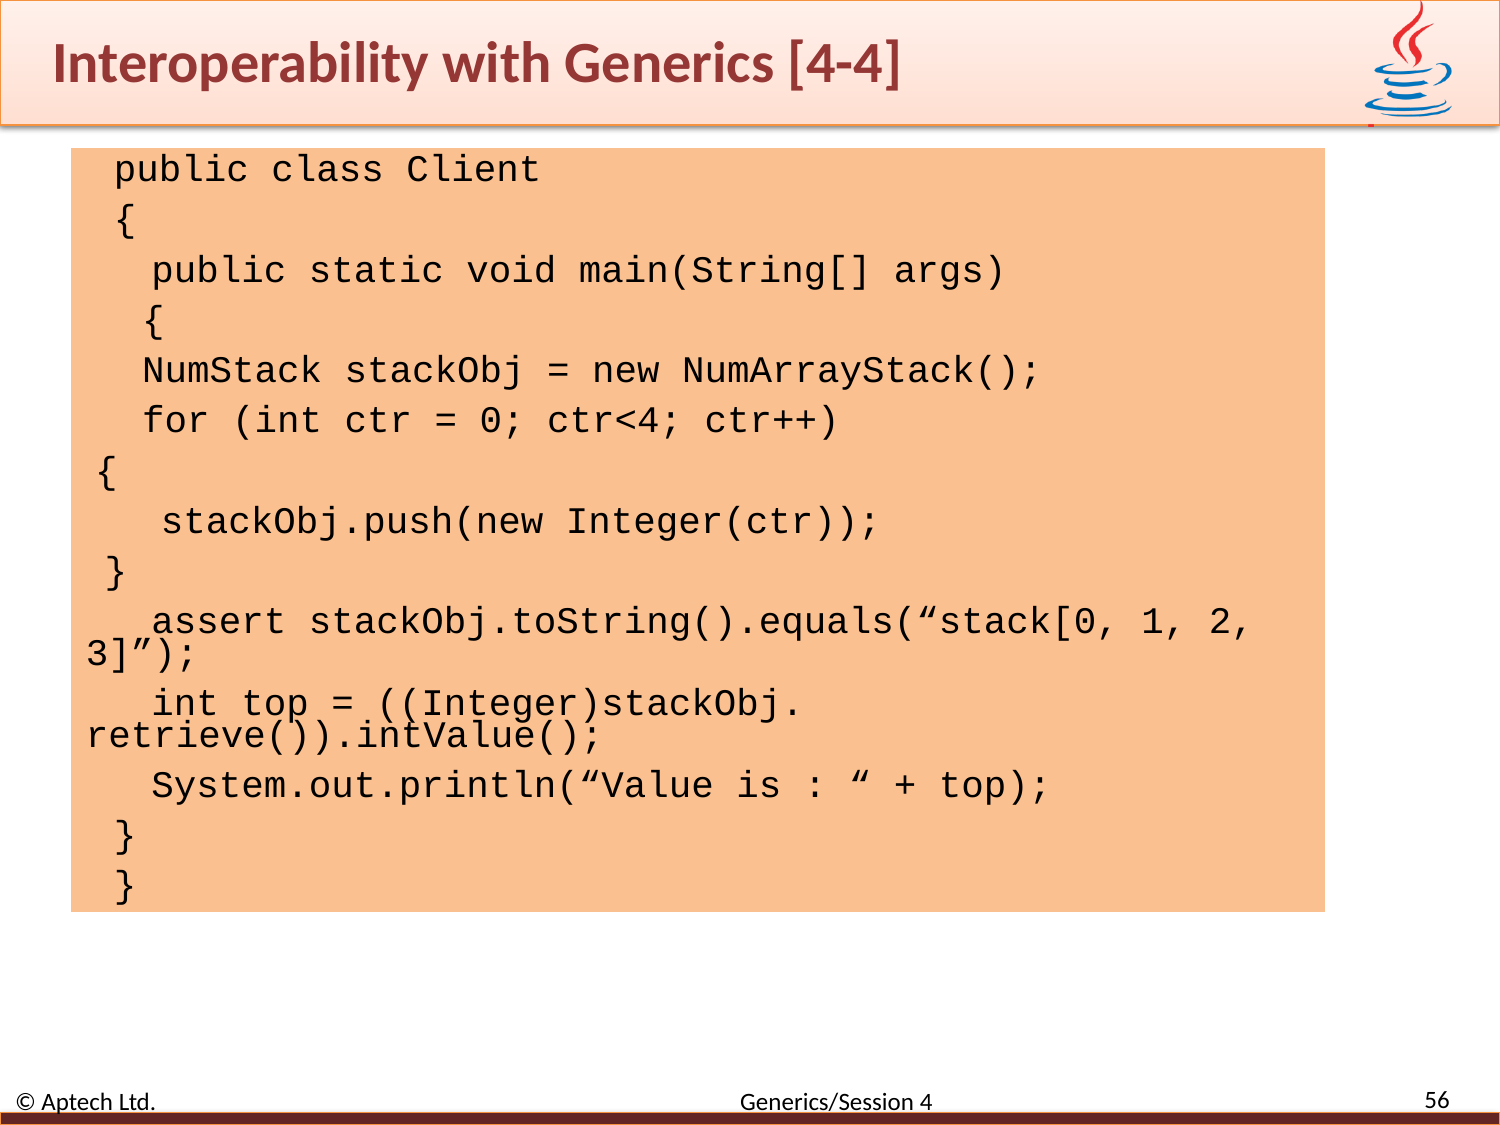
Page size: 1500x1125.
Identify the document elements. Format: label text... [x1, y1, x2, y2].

text_box public class Client { public static void main(String[] args) { NumStack stackObj = new NumArrayStack(); for (int ctr = 0; ctr<4; ctr++) { stackObj.push(new Integer(ctr)); } assert stackObj.toString().equals(“stack[0, 1, 2, 3]”); int top = ((Integer)stackObj. retrieve()).intValue(); System.out.println(“Value is : “ + top); } } [71, 148, 1325, 912]
footer © Aptech Ltd. Generics/Session 4 [0, 1087, 1325, 1113]
title Interoperability with Generics [4-4] [37, 24, 1288, 93]
picture [1362, 0, 1454, 127]
slide_number 56 [1337, 1084, 1465, 1113]
